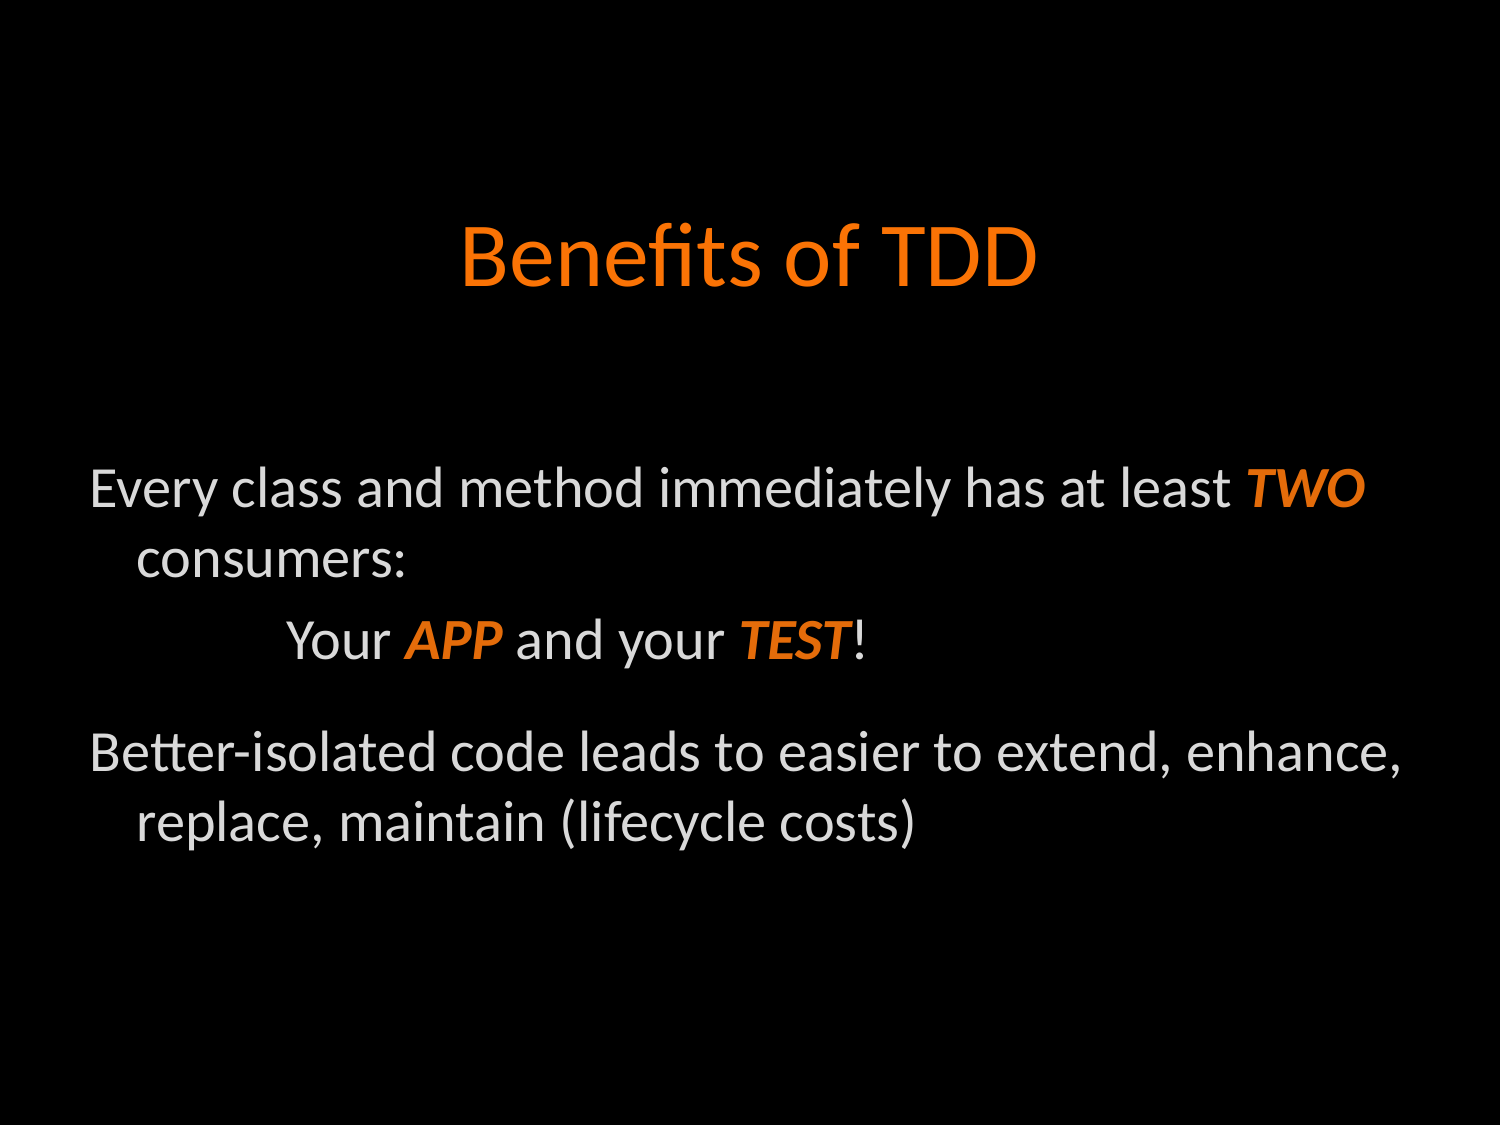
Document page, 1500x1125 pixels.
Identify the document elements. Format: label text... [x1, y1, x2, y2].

text_box Every class and method immediately has at least two consumers: Your app and your test! [74, 441, 1425, 679]
text_box Better-isolated code leads to easier to extend, enhance, replace, maintain (lifecycle costs) [74, 705, 1425, 861]
title Benefits of TDD [75, 174, 1425, 325]
